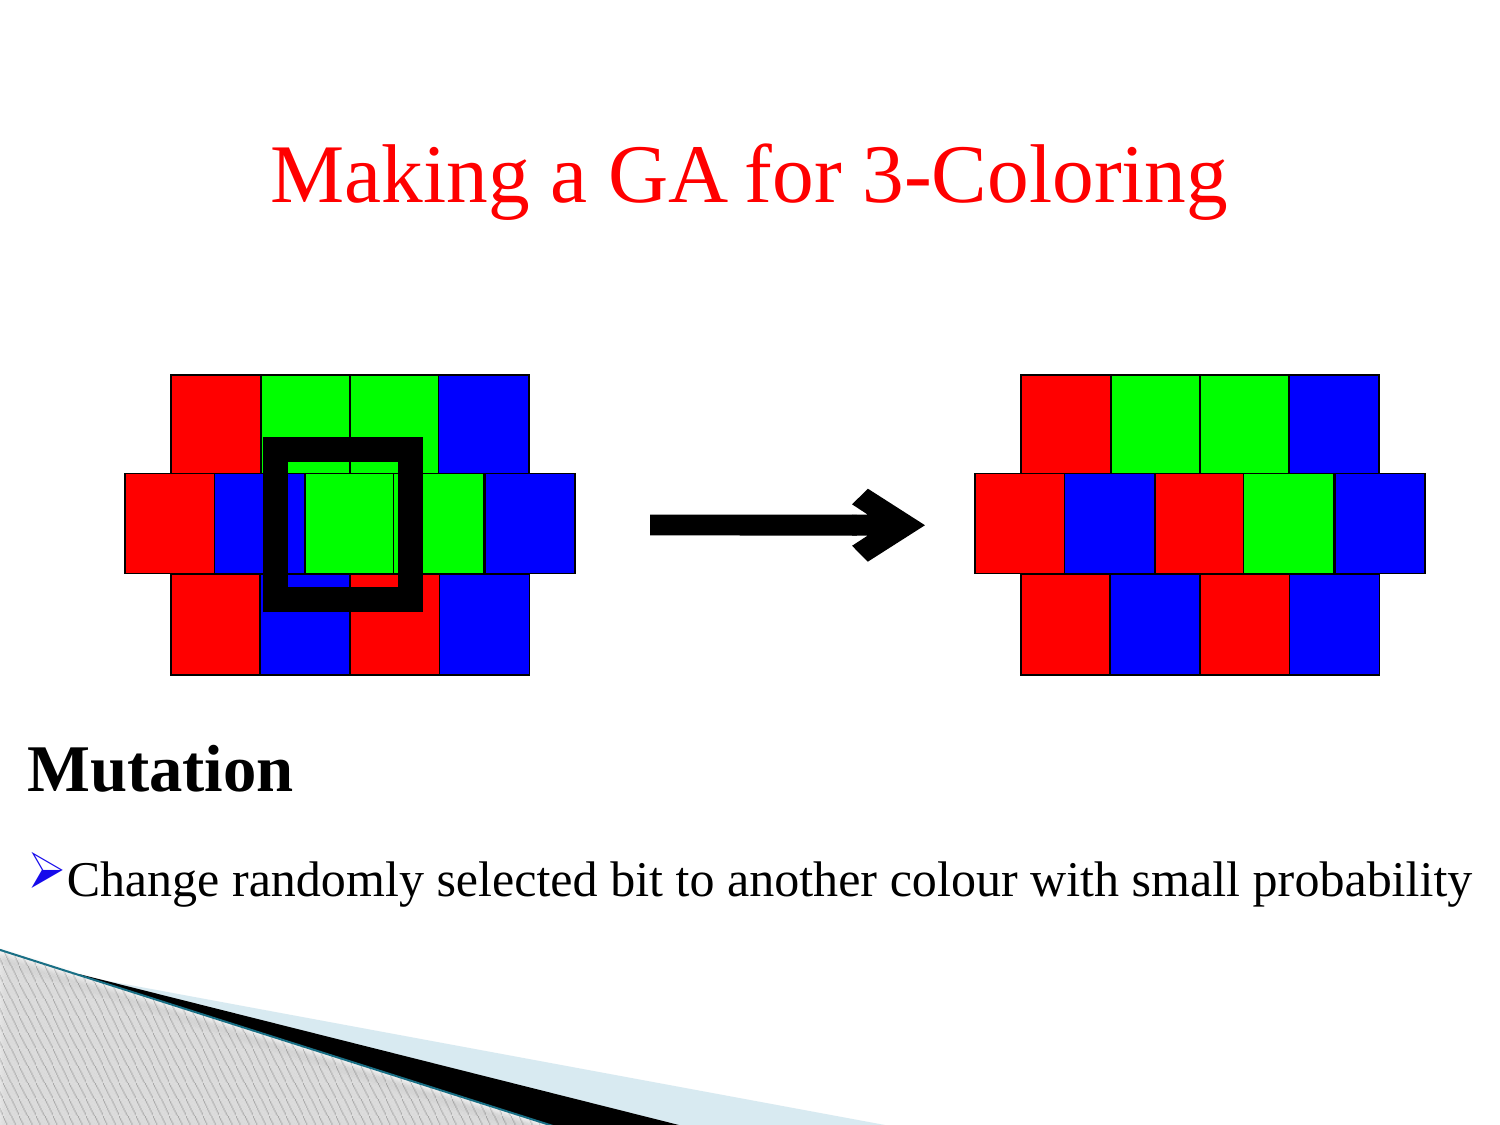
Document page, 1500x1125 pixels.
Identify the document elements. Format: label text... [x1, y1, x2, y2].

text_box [124, 374, 576, 676]
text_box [974, 374, 1426, 676]
text_box Making a GA for 3-Coloring [0, 75, 1500, 263]
text_box Mutation Change randomly selected bit to another colour with small probability [12, 717, 1500, 915]
